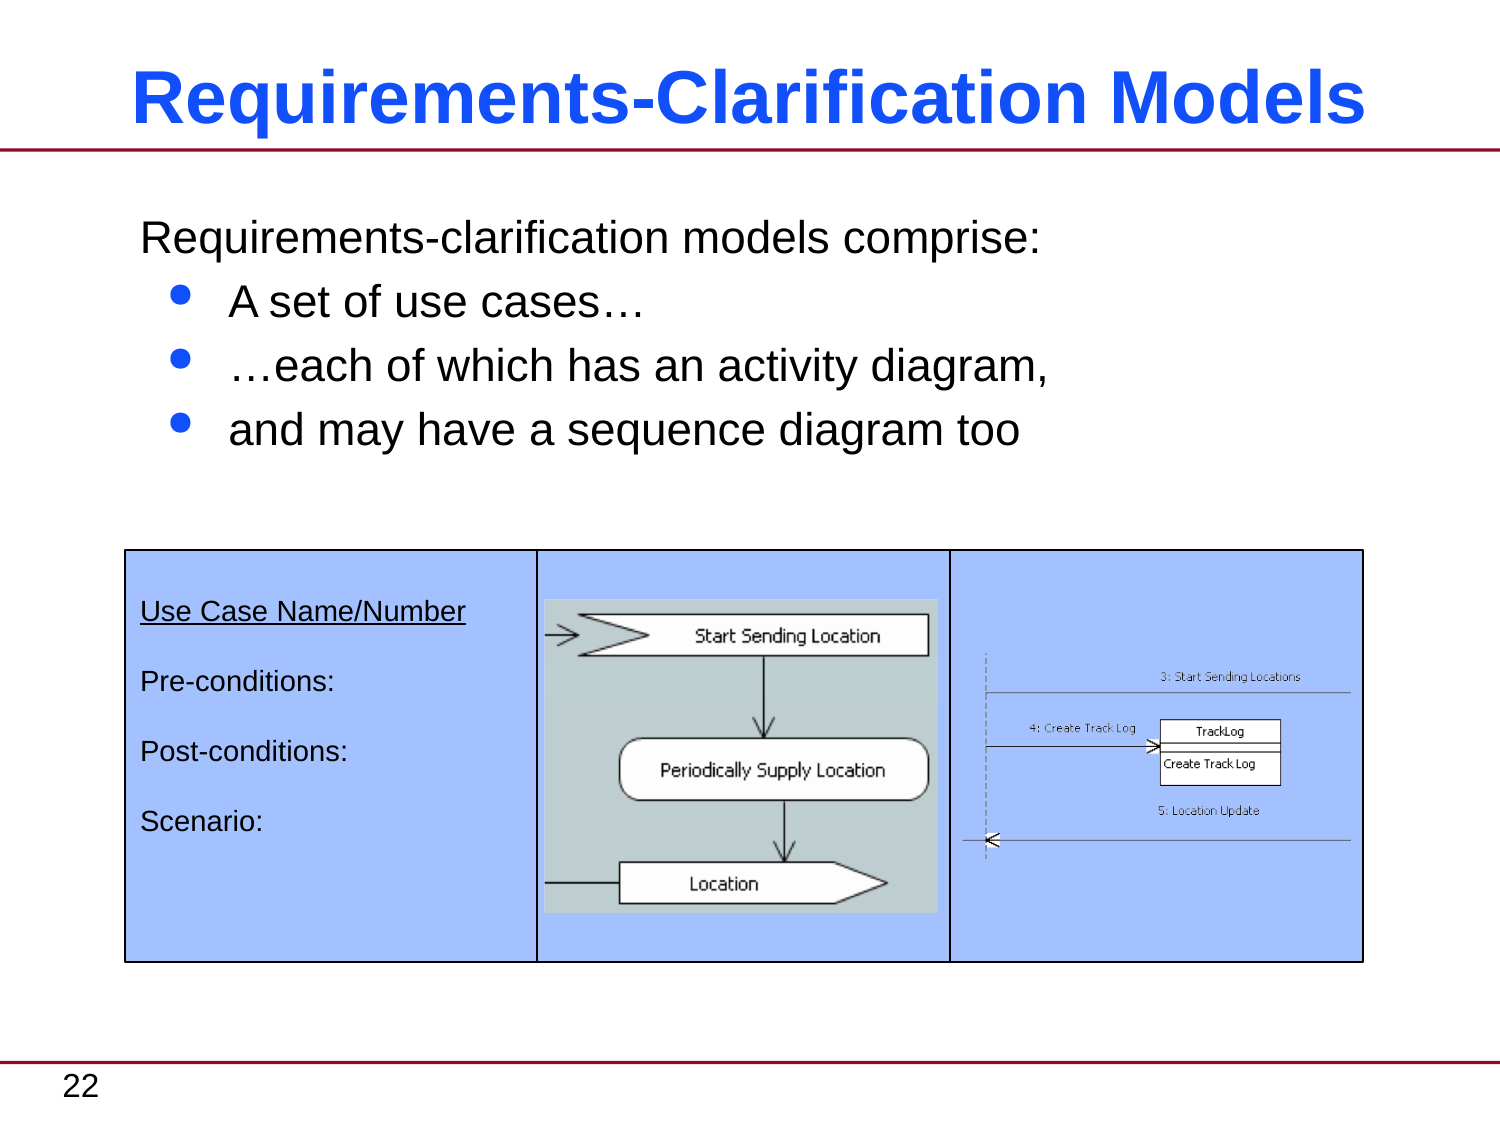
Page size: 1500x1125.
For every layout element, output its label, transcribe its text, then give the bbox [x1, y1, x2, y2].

picture [962, 653, 1352, 859]
list Requirements-clarification models comprise: A set of use cases… …each of which has an activity diagram, and may have a sequence diagram too [124, 199, 1451, 1039]
picture [545, 559, 938, 954]
text_box [949, 549, 1364, 963]
text_box Use Case Name/Number Pre-conditions: Post-conditions: Scenario: [124, 549, 537, 963]
text_box [537, 549, 949, 963]
title Requirements-Clarification Models [24, 36, 1476, 151]
